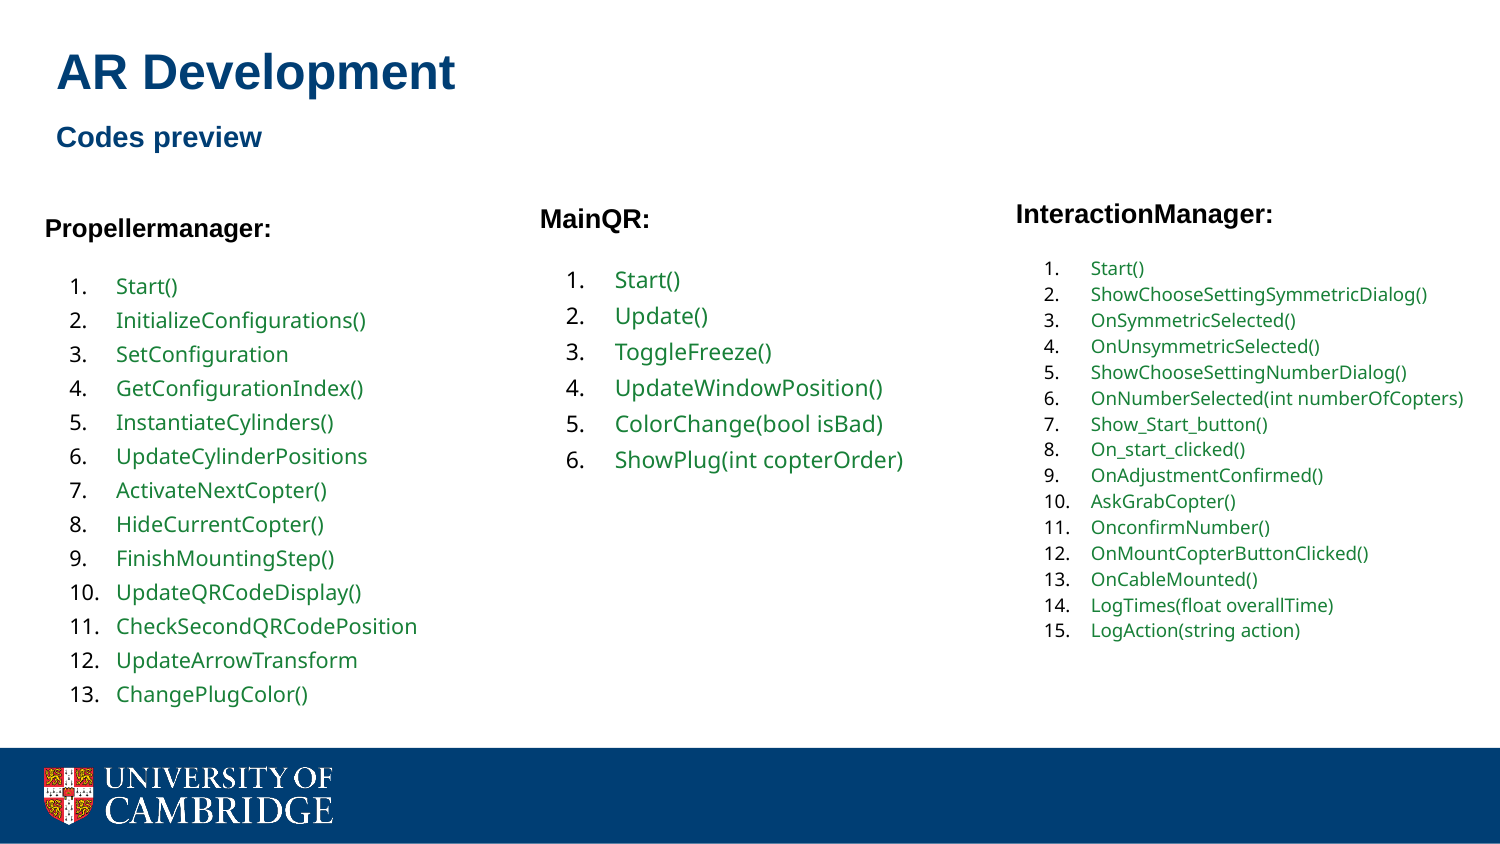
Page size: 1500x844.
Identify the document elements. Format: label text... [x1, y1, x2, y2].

picture [44, 766, 333, 825]
list AR Development Codes preview [44, 43, 1437, 171]
list InteractionManager: Start() ShowChooseSettingSymmetricDialog() OnSymmetricSelected() OnUnsymmetricSelected() ShowChooseSettingNumberDialog() OnNumberSelected(int numberOfCopters) Show_Start_button() On_start_clicked() OnAdjustmentConfirmed() AskGrabCopter() OnconfirmNumber() OnMountCopterButtonClicked() OnCableMounted() LogTimes(float overallTime) LogAction(string action) [1015, 191, 1487, 711]
list MainQR: Start() Update() ToggleFreeze() UpdateWindowPosition() ColorChange(bool isBad) ShowPlug(int copterOrder) [539, 199, 1011, 701]
list Propellermanager: Start() InitializeConfigurations() SetConfiguration GetConfigurationIndex() InstantiateCylinders() UpdateCylinderPositions ActivateNextCopter() HideCurrentCopter() FinishMountingStep() UpdateQRCodeDisplay() CheckSecondQRCodePosition UpdateArrowTransform ChangePlugColor() [44, 210, 516, 711]
